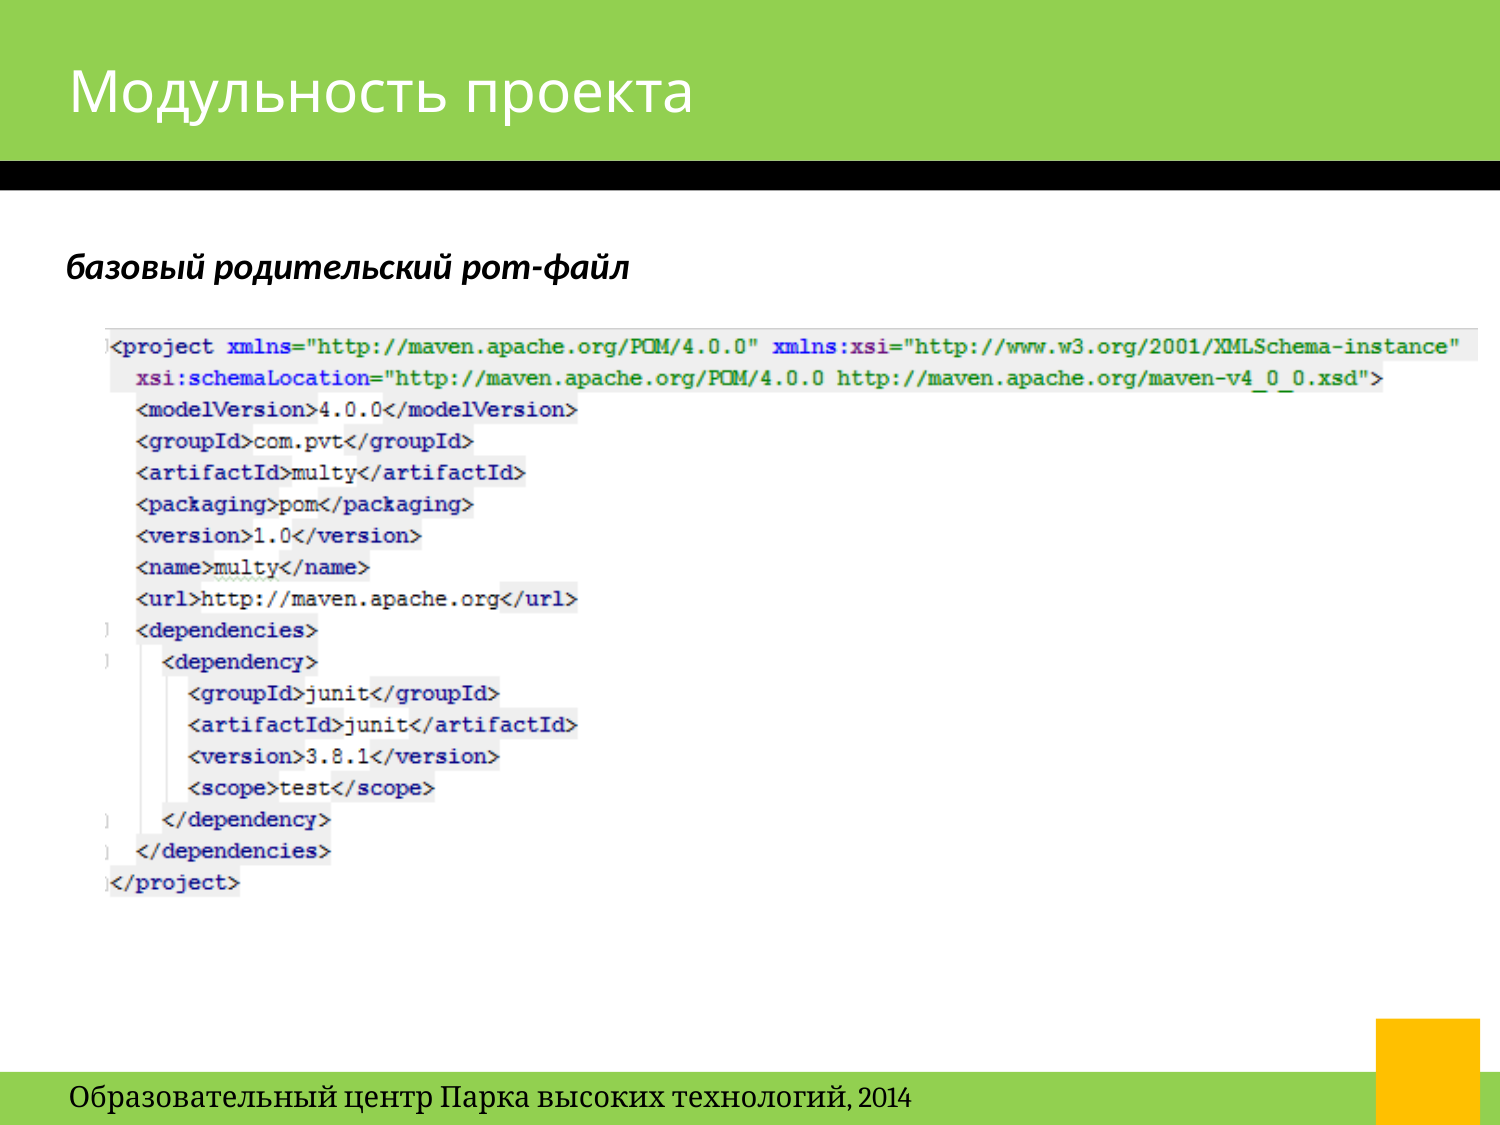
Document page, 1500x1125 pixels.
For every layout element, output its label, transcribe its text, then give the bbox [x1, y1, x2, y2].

title Модульность проекта [53, 42, 1404, 135]
picture [105, 327, 1478, 915]
text_box базовый родительский pom-файл [50, 234, 645, 295]
